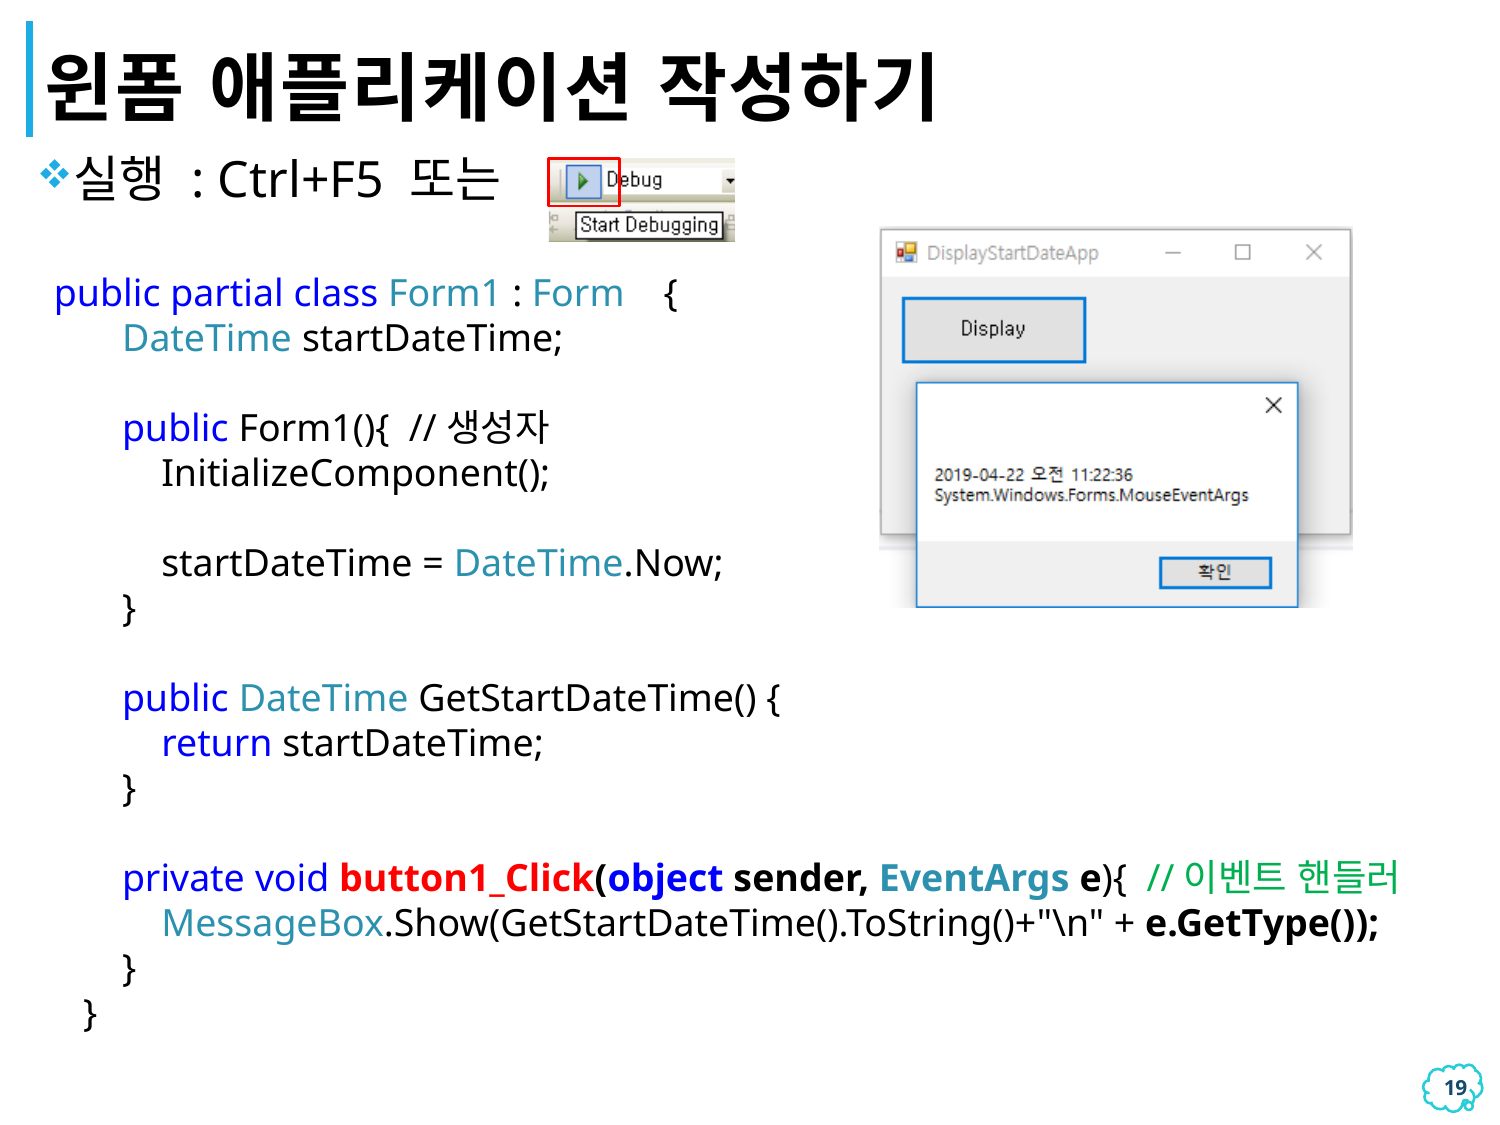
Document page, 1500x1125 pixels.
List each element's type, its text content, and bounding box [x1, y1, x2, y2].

title 윈폼 애플리케이션 작성하기 [29, 21, 1226, 138]
picture [879, 226, 1353, 609]
list 실행 : Ctrl+F5 또는 [29, 147, 1471, 1069]
text_box public partial class Form1 : Form { DateTime startDateTime; public Form1(){ //생성자 InitializeComponent(); startDateTime = DateTime.Now; } public DateTime GetStartDateTime() { return startDateTime; } private void button1_Click(object sender, EventArgs e){ //이벤트 핸들러 MessageBox.Show(GetStartDateTime().ToString()+"\n" + e.GetType()); } } [28, 260, 1458, 1042]
slide_number 18 [1387, 1063, 1483, 1114]
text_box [548, 158, 735, 242]
